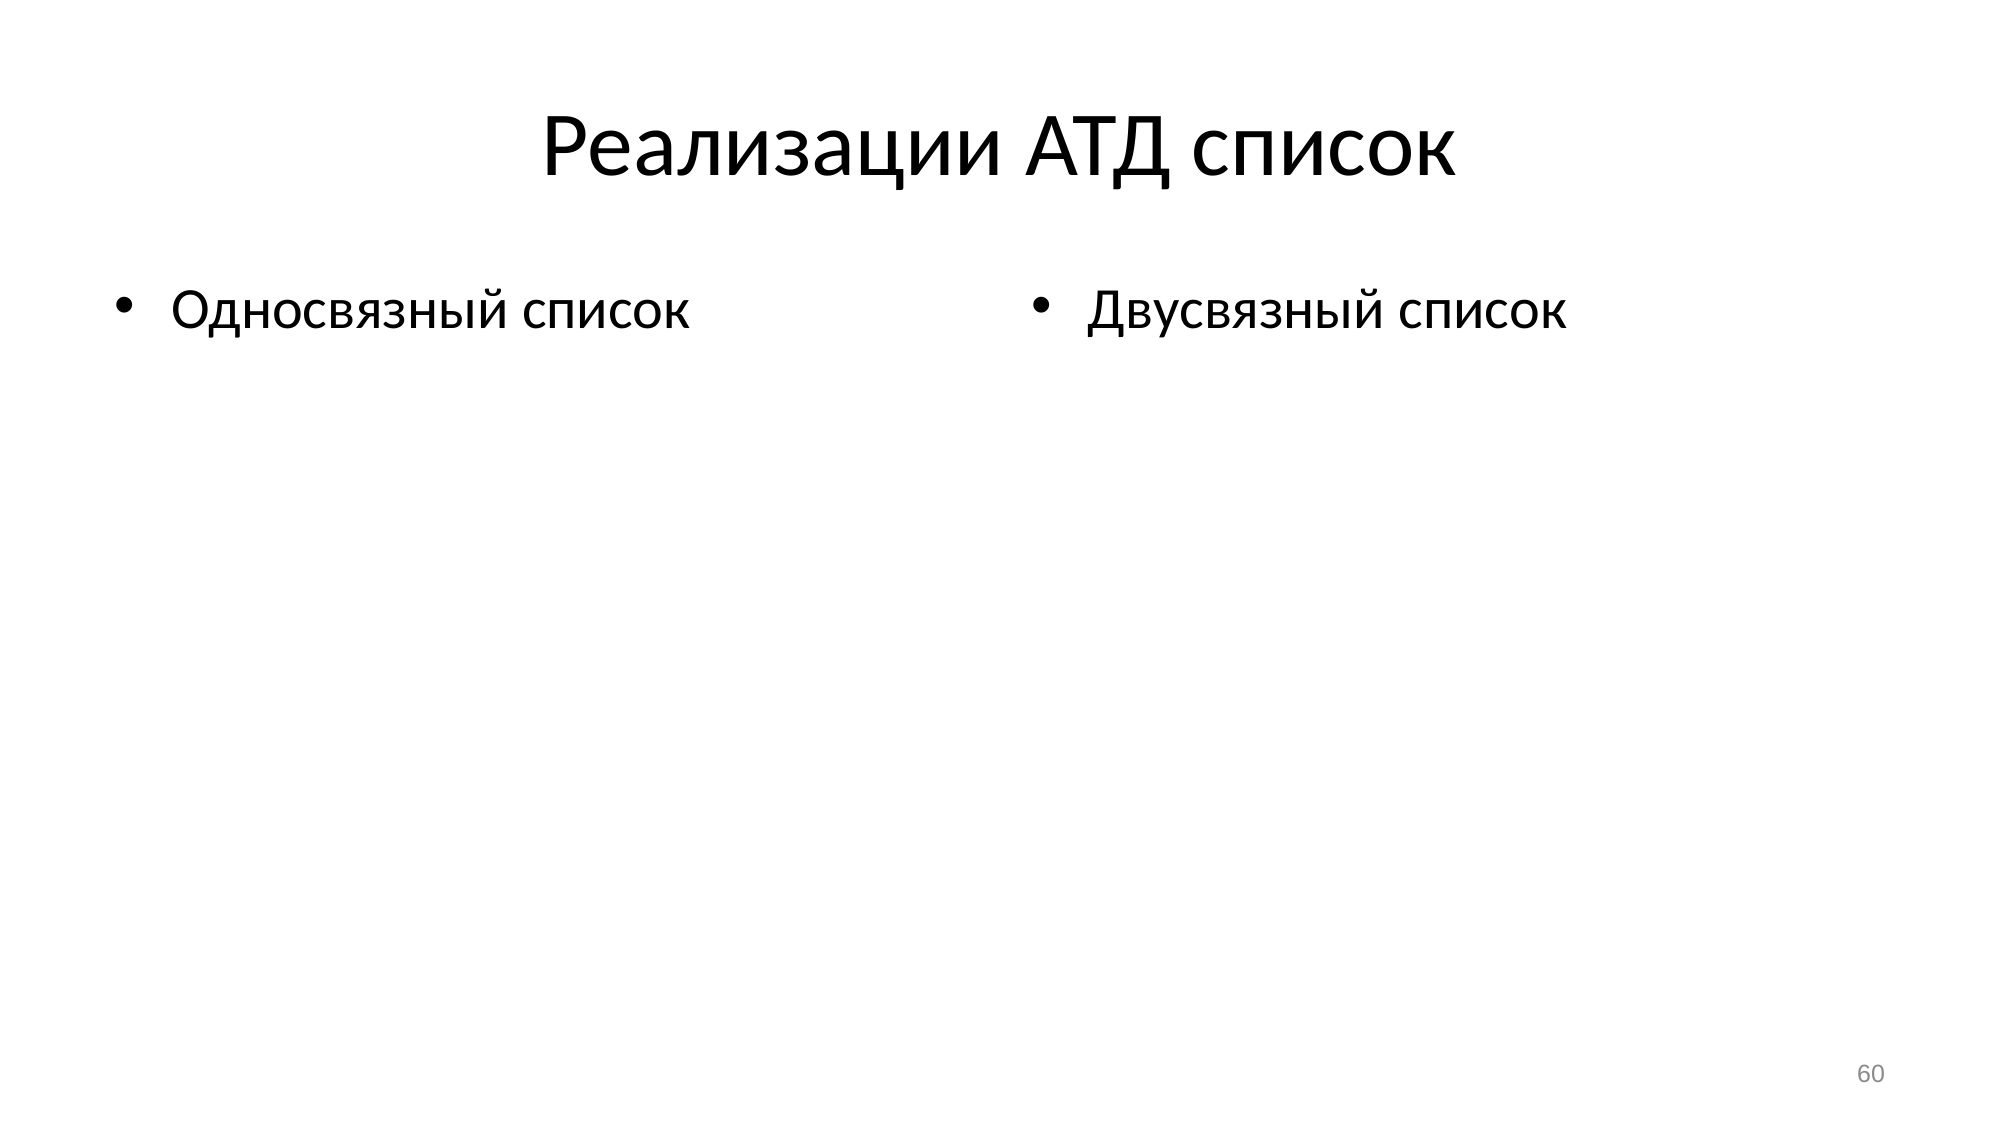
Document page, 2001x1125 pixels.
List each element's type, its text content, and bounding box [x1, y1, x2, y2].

list Односвязный список элемент имеет 0 или 1 соседа Развернутый список [99, 262, 984, 1005]
title Реализации АТД список [99, 45, 1900, 233]
slide_number 60 [1433, 1042, 1900, 1103]
list Двусвязный список элемент имеет 1 или 2 соседей XOR-связный список элемент хранит xor адресов своих соседей (a, b) -> (b, next(b)), (prev(a), a) [1016, 262, 1900, 1005]
